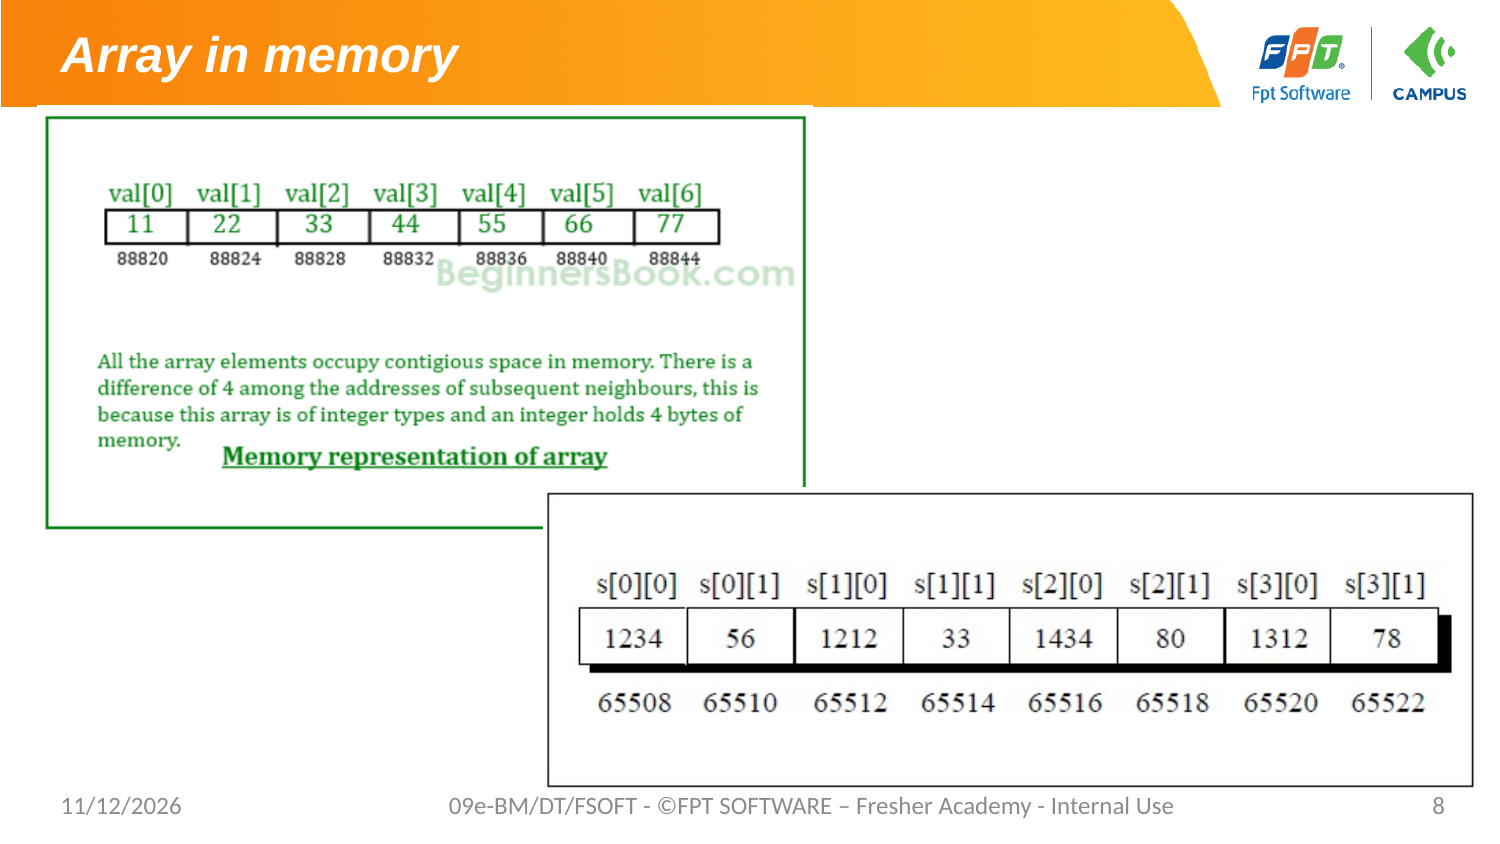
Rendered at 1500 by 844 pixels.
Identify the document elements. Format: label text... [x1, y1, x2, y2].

picture [1, 0, 1499, 844]
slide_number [45, 782, 270, 827]
slide_number 8 [1350, 801, 1461, 827]
footer 09e-BM/DT/FSOFT - ©FPT SOFTWARE – Fresher Academy - Internal Use [289, 782, 1335, 827]
title Array in memory [45, 0, 1176, 106]
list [37, 105, 813, 535]
